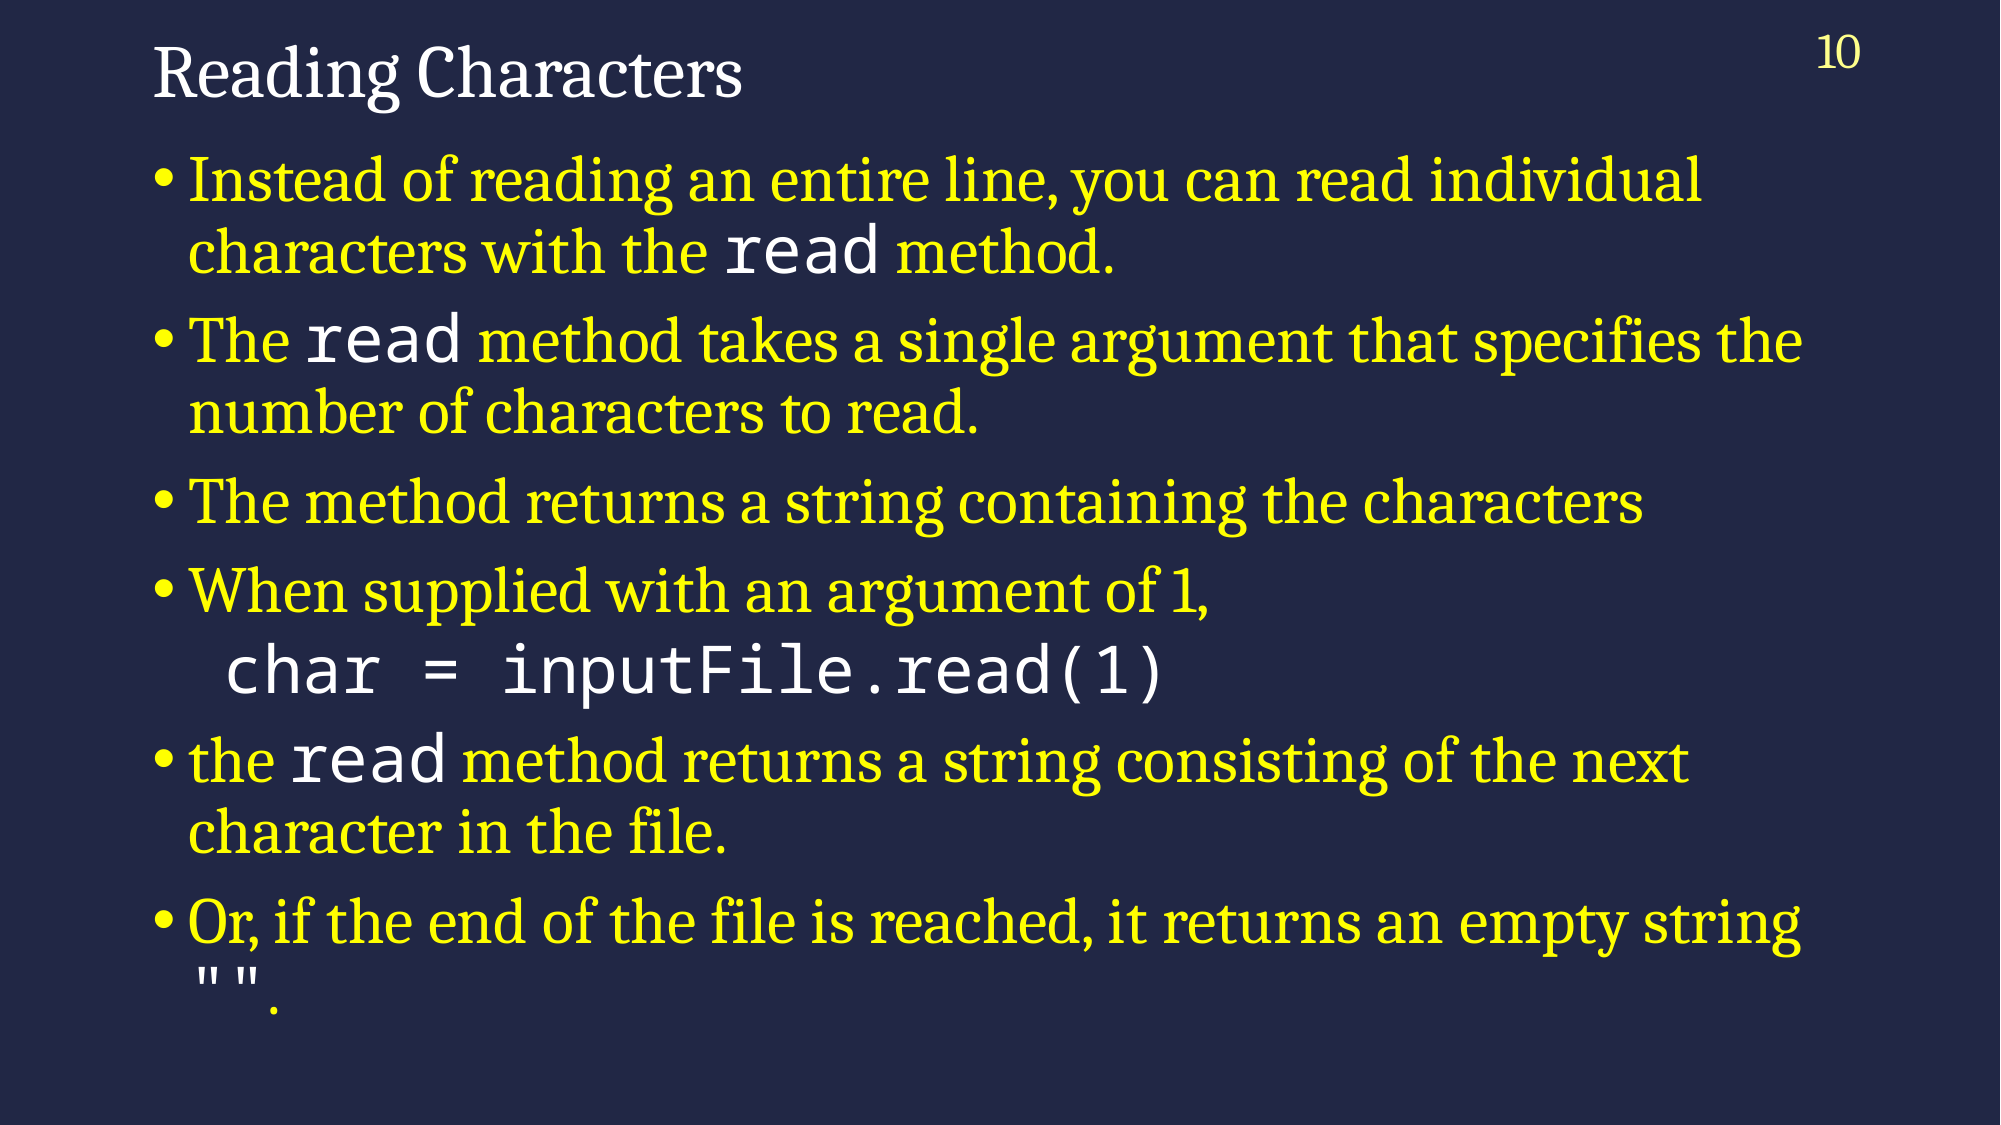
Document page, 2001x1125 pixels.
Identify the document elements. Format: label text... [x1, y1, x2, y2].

slide_number 10 [1760, 18, 1877, 79]
title Reading Characters [137, 22, 1877, 125]
list Instead of reading an entire line, you can read individual characters with the read method. The read method takes a single argument that specifies the number of characters to read. The method returns a string containing the characters When supplied with an argument of 1, char = inputFile.read(1) the read method returns a string consisting of the next character in the file. Or, if the end of the file is reached, it returns an empty string "". [137, 137, 1877, 1038]
